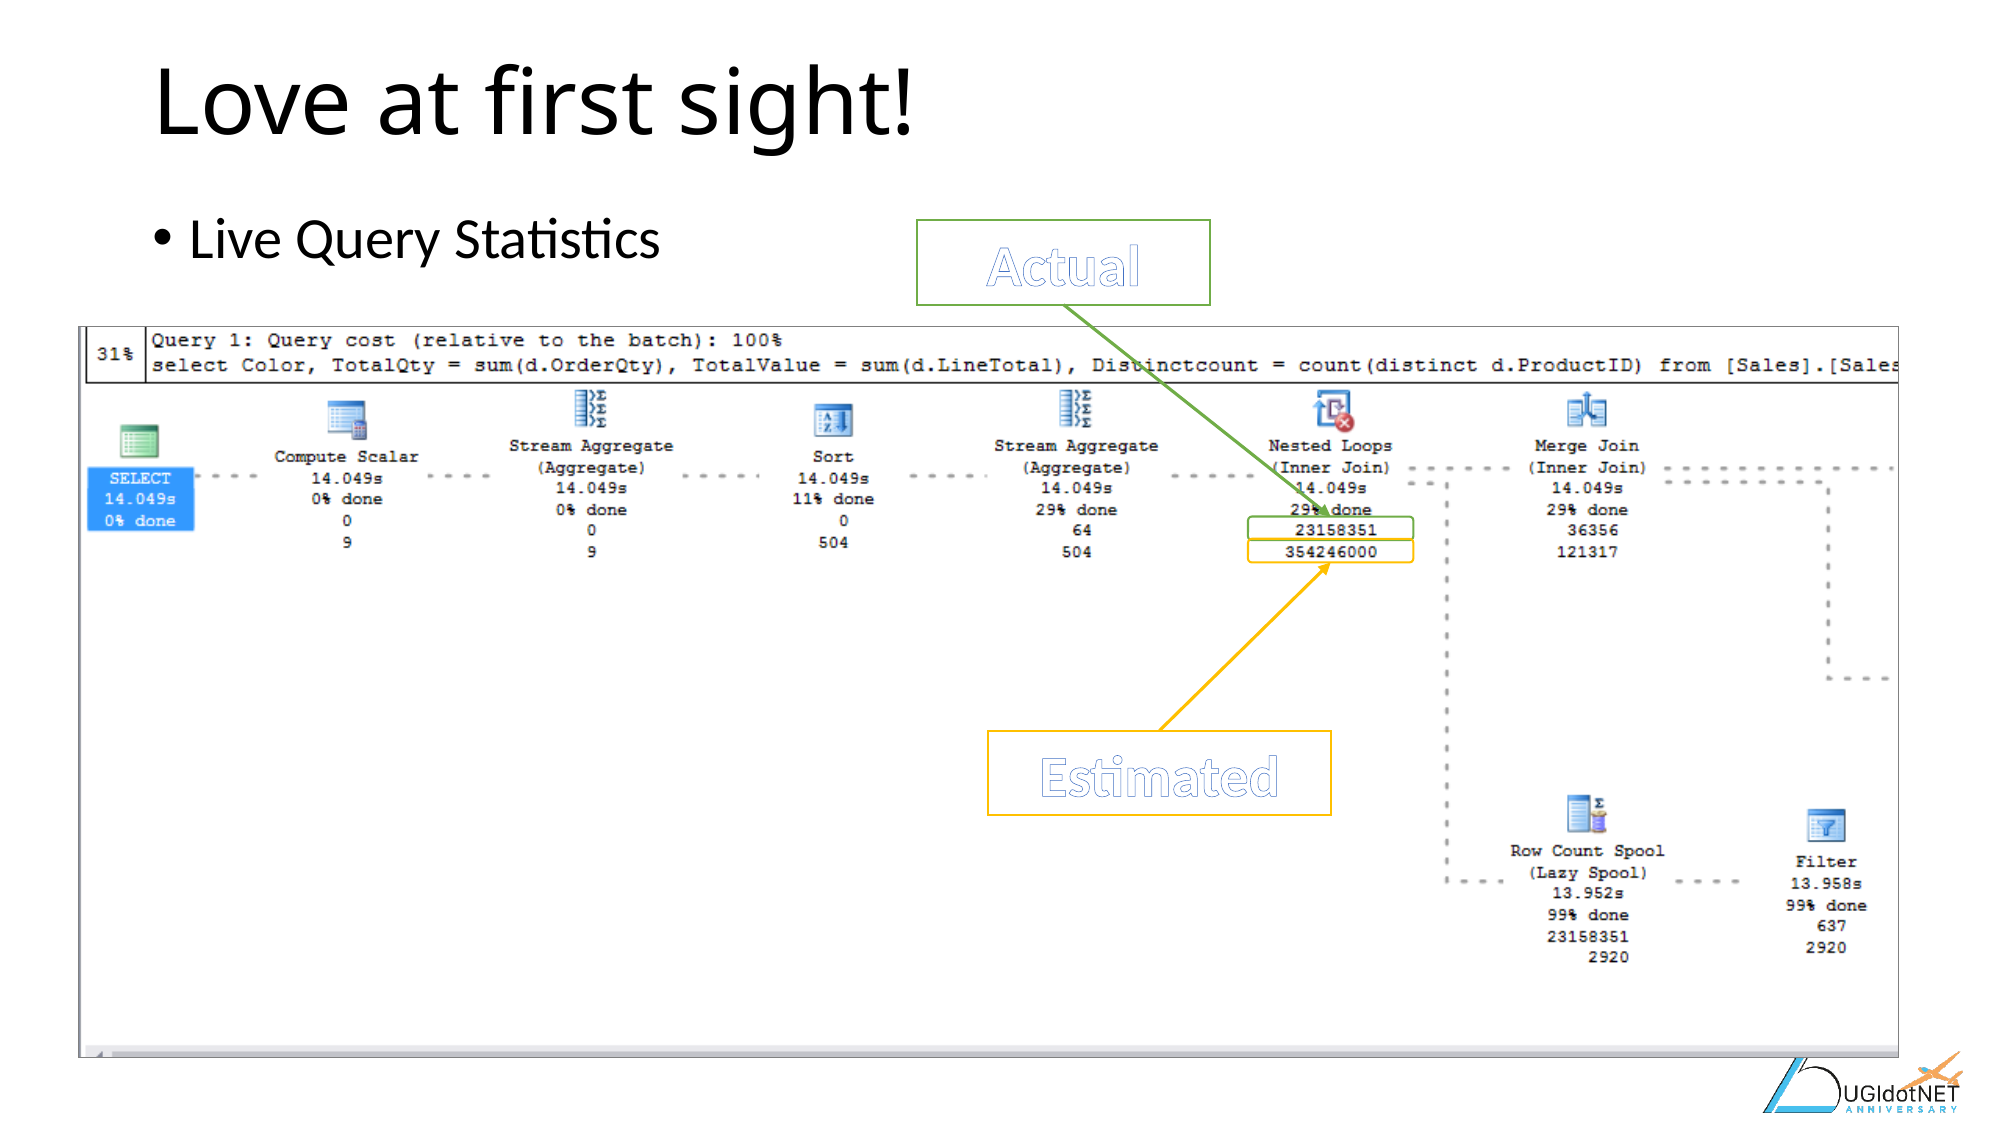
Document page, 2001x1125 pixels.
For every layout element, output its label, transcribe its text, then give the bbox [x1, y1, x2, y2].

title Love at first sight! [137, 32, 1863, 178]
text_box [1159, 562, 1331, 731]
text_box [1063, 305, 1331, 517]
text_box Actual [916, 219, 1211, 306]
list Live Query Statistics [137, 200, 1863, 326]
picture [78, 326, 1973, 1122]
